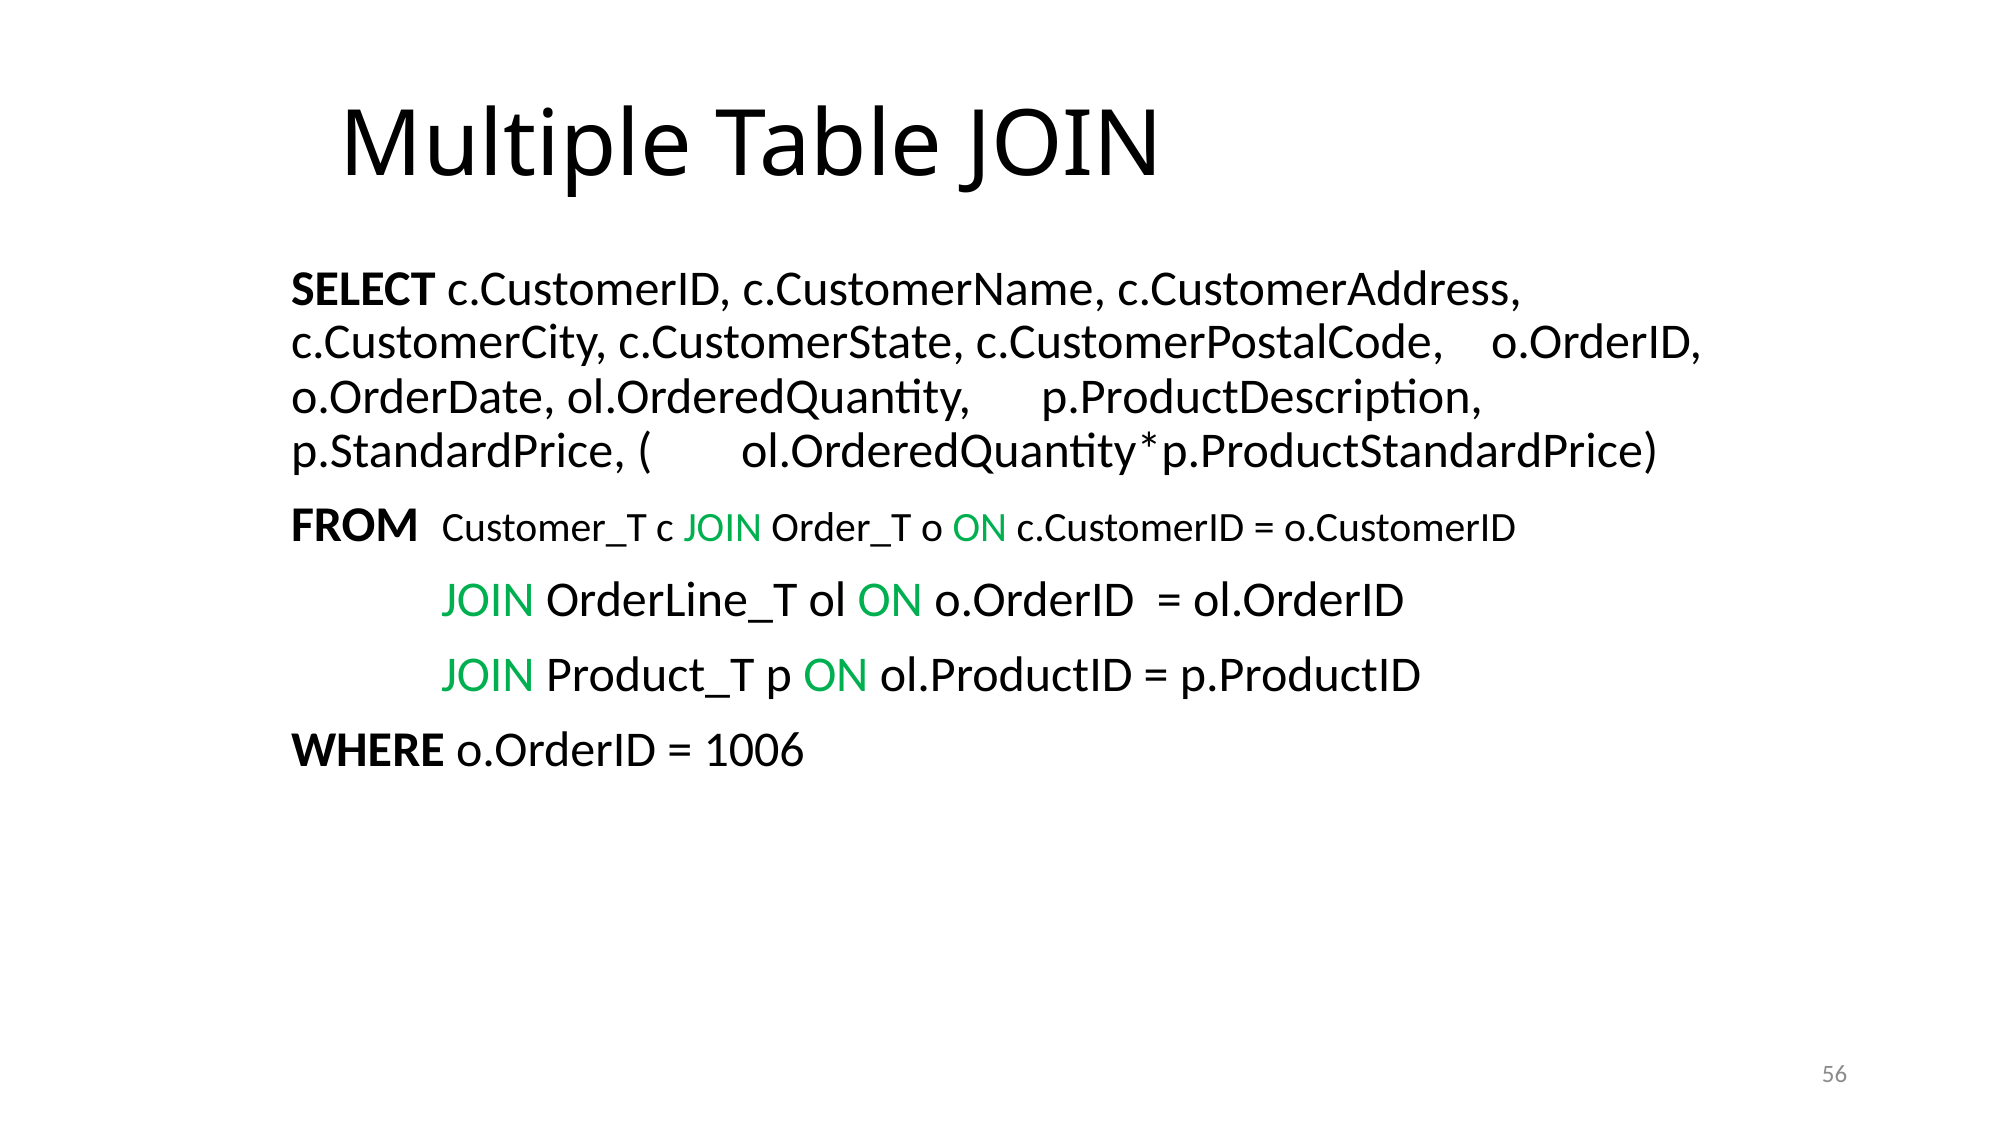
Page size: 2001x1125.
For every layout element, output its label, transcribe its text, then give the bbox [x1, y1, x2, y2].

slide_number 56 [1412, 1042, 1863, 1103]
list SELECT c.CustomerID, c.CustomerName, c.CustomerAddress, c.CustomerCity, c.CustomerState, c.CustomerPostalCode, o.OrderID, o.OrderDate, ol.OrderedQuantity, p.ProductDescription, p.StandardPrice, ( ol.OrderedQuantity*p.ProductStandardPrice) FROM Customer_T c JOIN Order_T o ON c.CustomerID = o.CustomerID JOIN OrderLine_T ol ON o.OrderID = ol.OrderID JOIN Product_T p ON ol.ProductID = p.ProductID WHERE o.OrderID = 1006 [276, 254, 1724, 1000]
title Multiple Table JOIN [324, 62, 1675, 230]
